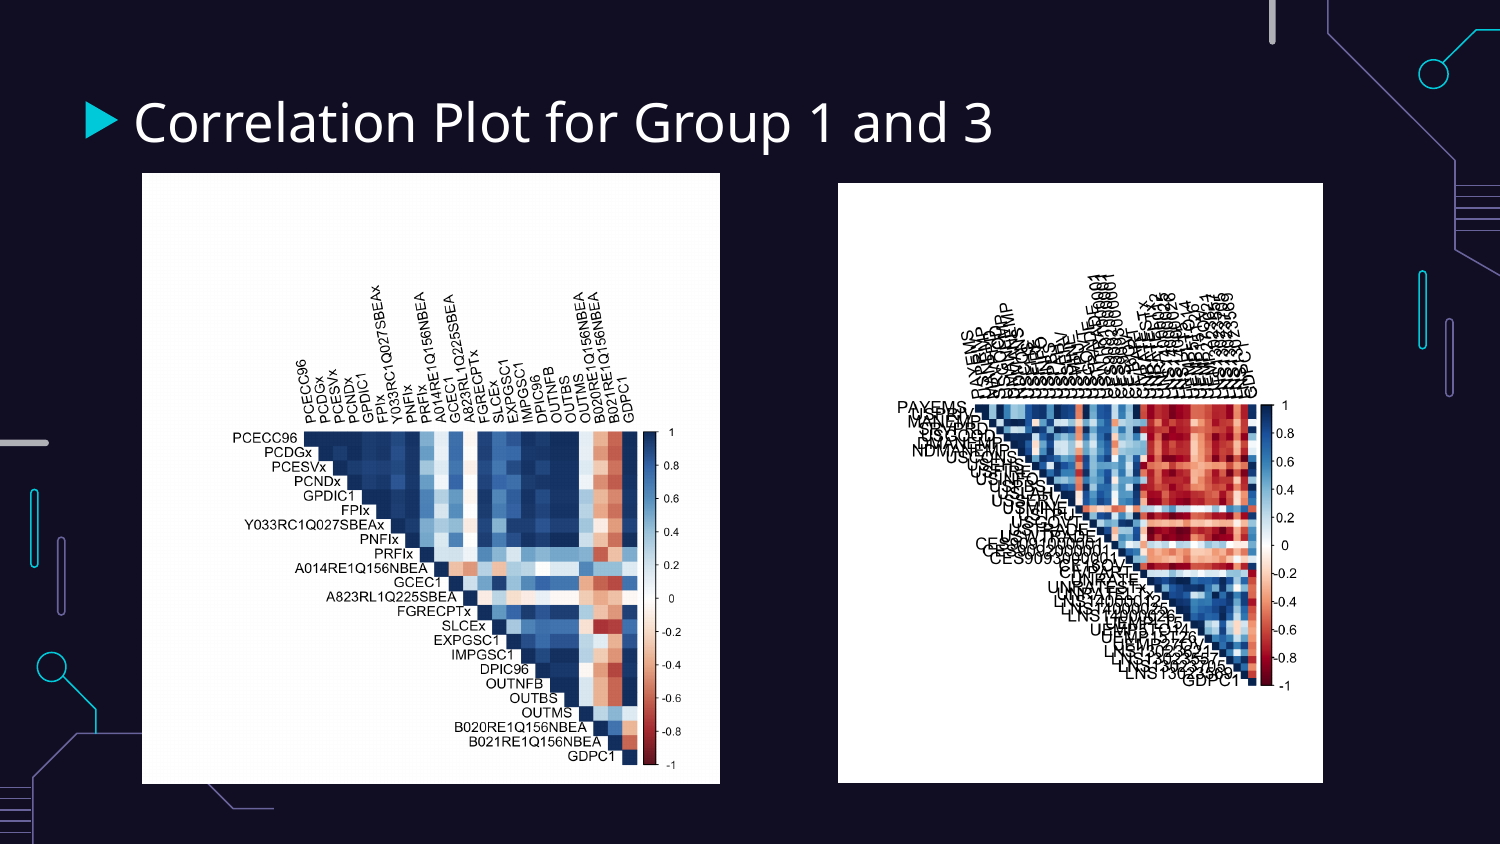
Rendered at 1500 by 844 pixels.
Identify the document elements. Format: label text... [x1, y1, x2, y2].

picture [837, 183, 1323, 783]
title Correlation Plot for Group 1 and 3 [118, 72, 1382, 167]
picture [142, 173, 720, 784]
